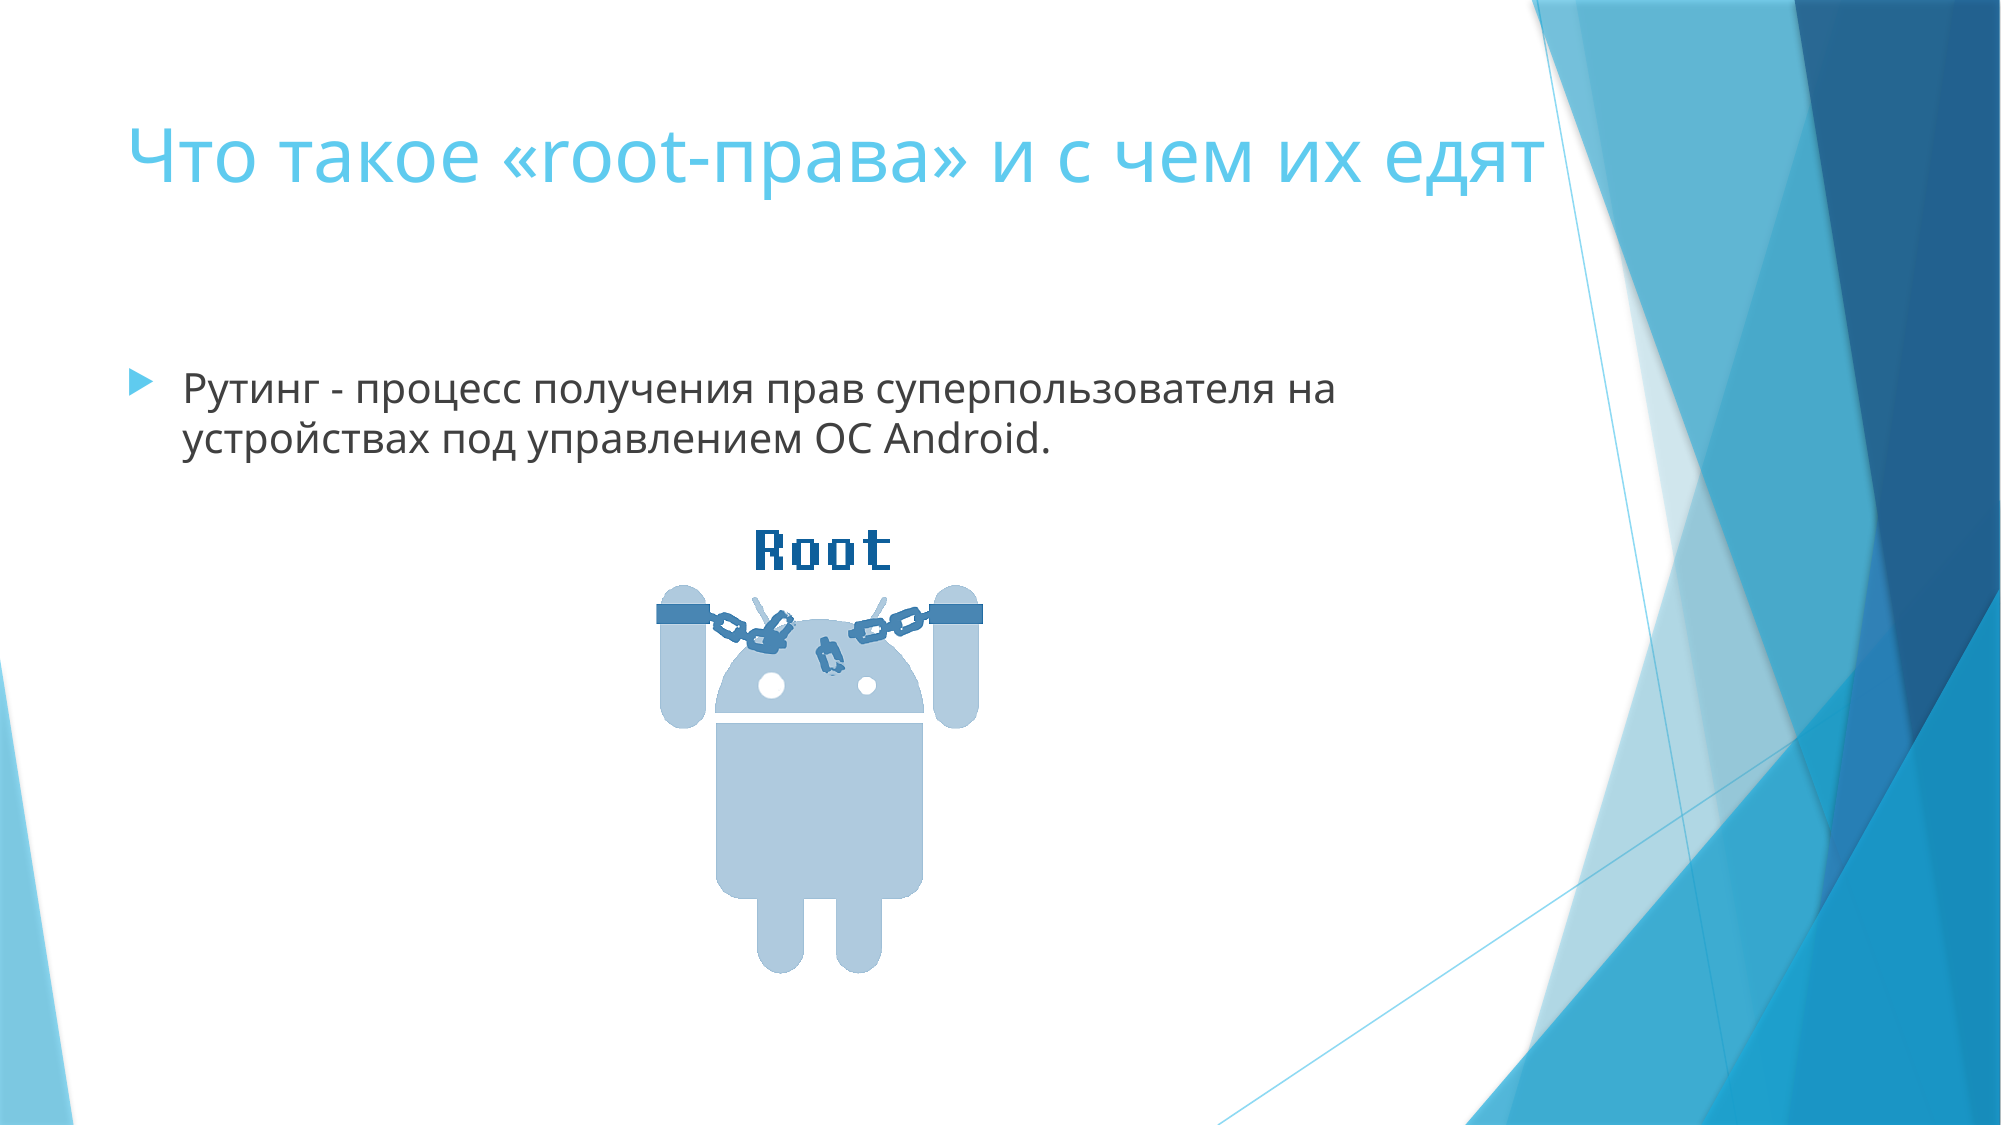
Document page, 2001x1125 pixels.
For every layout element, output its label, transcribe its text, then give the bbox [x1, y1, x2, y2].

title Что такое «root-права» и с чем их едят [111, 99, 1616, 317]
picture [492, 507, 1140, 992]
list Рутинг - процесс получения прав суперпользователя на устройствах под управлением ОС Android. [111, 354, 1522, 992]
